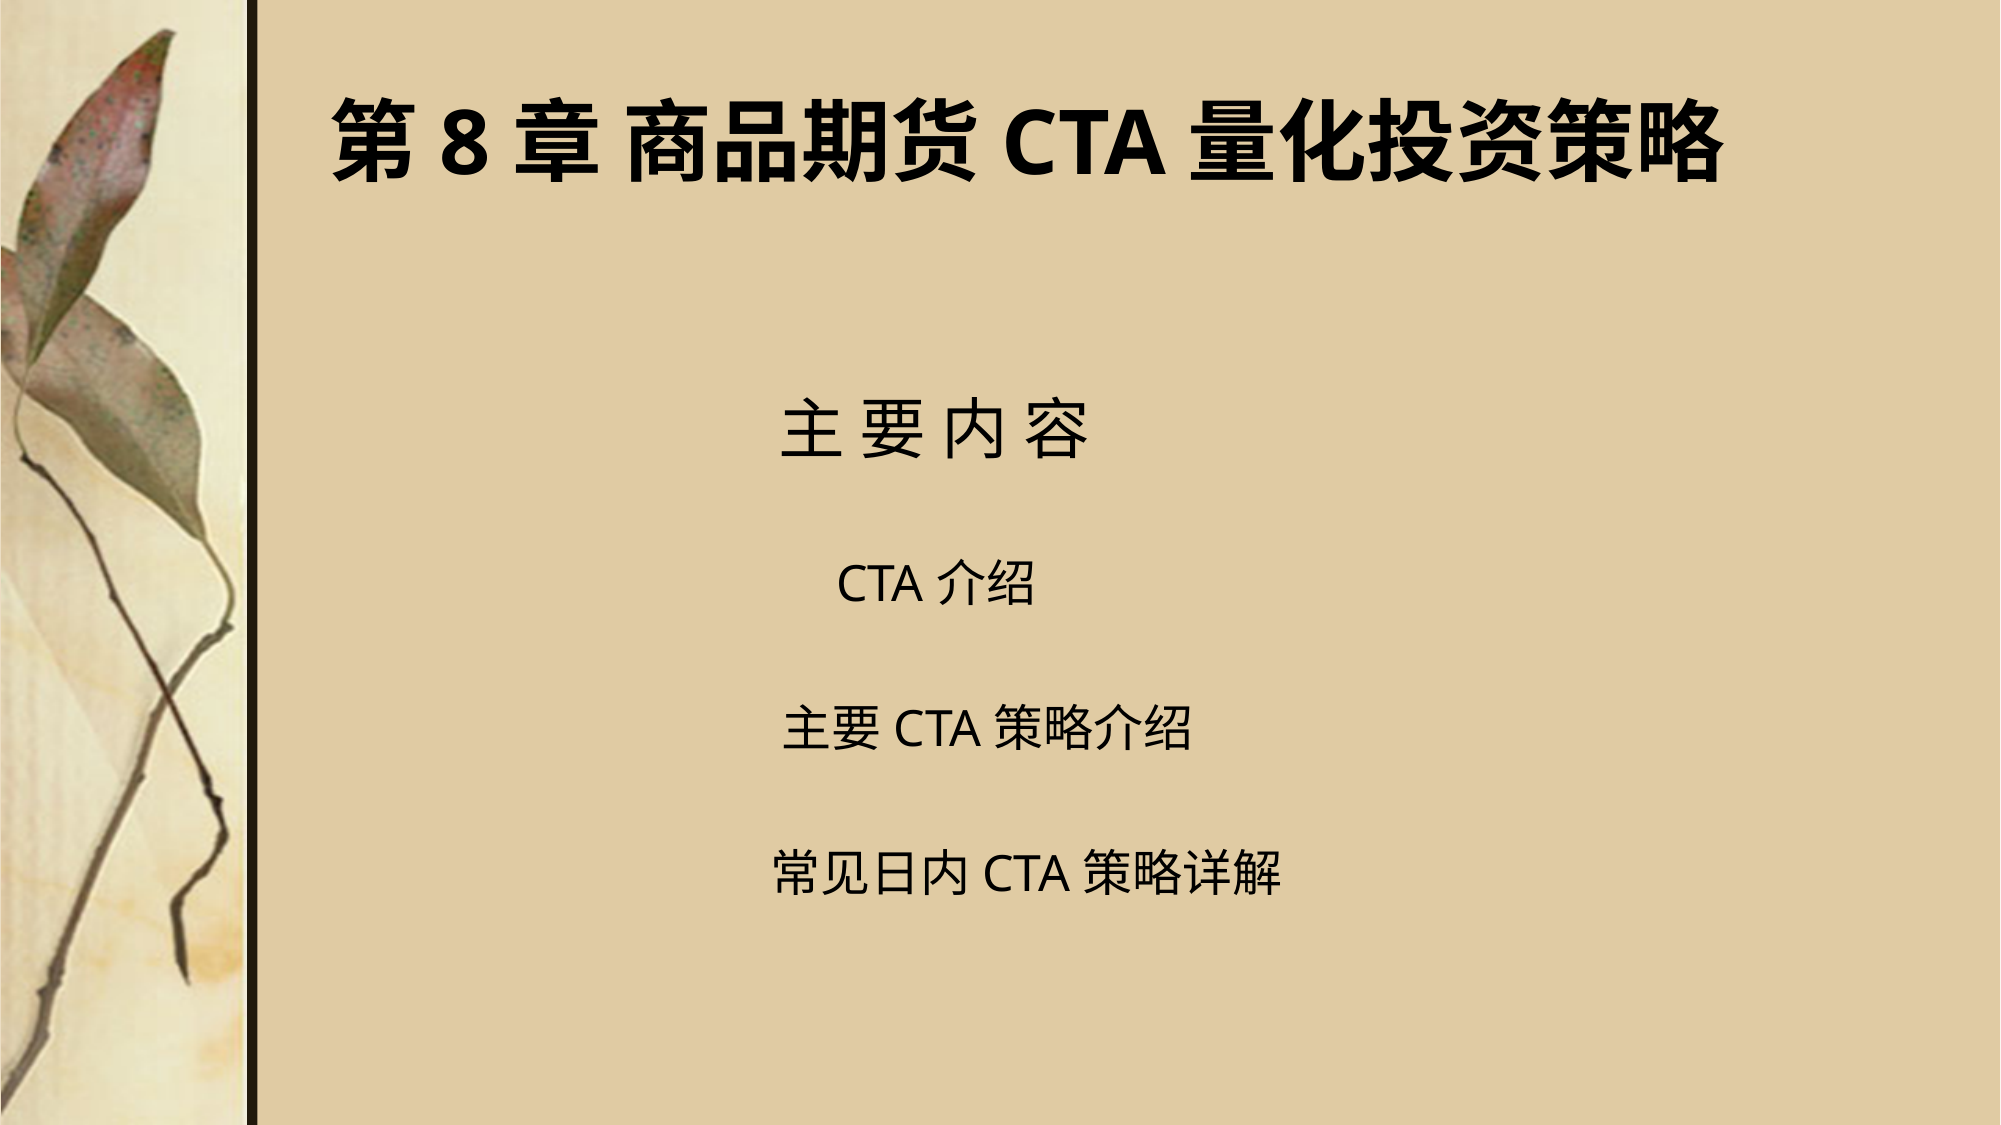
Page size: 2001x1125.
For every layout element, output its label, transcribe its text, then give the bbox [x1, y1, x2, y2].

title 第8章 商品期货CTA量化投资策略 [313, 45, 1954, 233]
list 主 要 内 容 CTA介绍 主要CTA策略介绍 常见日内CTA策略详解 [313, 379, 1954, 1013]
picture [1, 0, 247, 1125]
